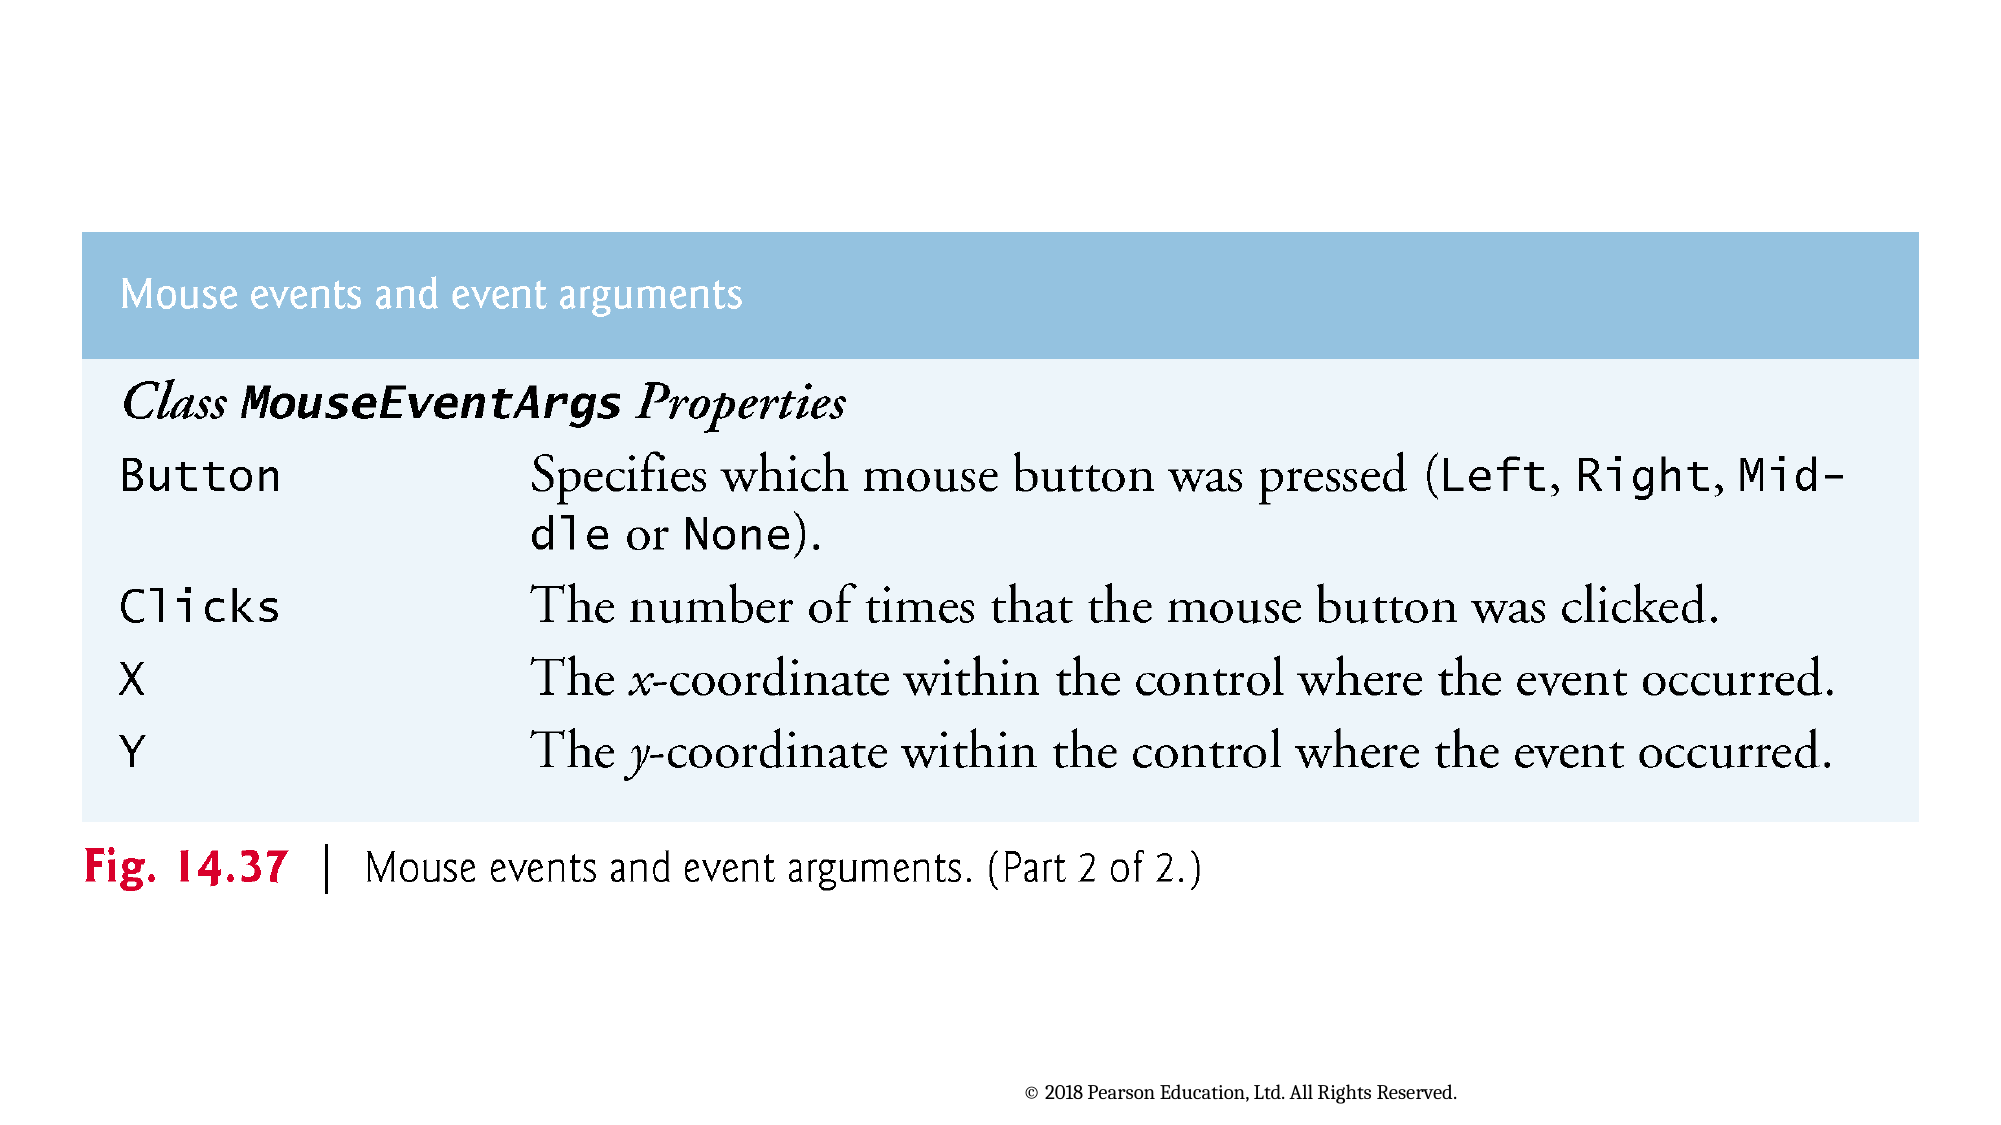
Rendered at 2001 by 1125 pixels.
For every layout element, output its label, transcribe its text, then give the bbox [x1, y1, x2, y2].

footer © 2018 Pearson Education, Ltd. All Rights Reserved. [99, 1051, 1473, 1112]
picture [0, 150, 2000, 975]
